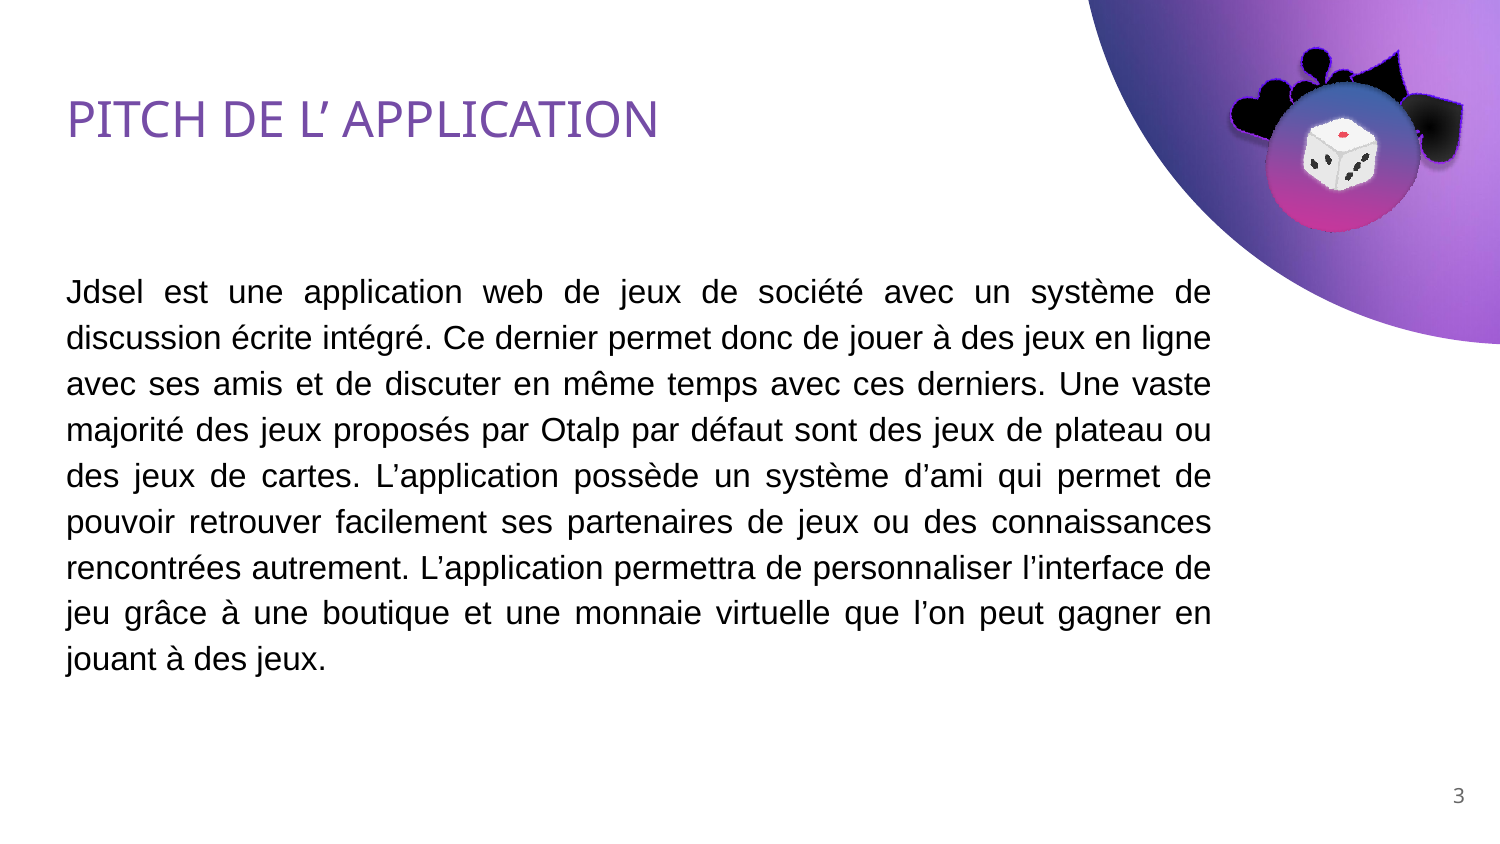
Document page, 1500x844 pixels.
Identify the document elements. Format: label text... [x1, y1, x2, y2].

list Jdsel est une application web de jeux de société avec un système de discussion écrite intégré. Ce dernier permet donc de jouer à des jeux en ligne avec ses amis et de discuter en même temps avec ces derniers. Une vaste majorité des jeux proposés par Otalp par défaut sont des jeux de plateau ou des jeux de cartes. L’application possède un système d’ami qui permet de pouvoir retrouver facilement ses partenaires de jeux ou des connaissances rencontrées autrement. L’application permettra de personnaliser l’interface de jeu grâce à une boutique et une monnaie virtuelle que l’on peut gagner en jouant à des jeux. [51, 249, 1229, 671]
picture [1088, 0, 1500, 356]
title PITCH DE L’ APPLICATION [51, 72, 1449, 167]
slide_number ‹#› [1389, 764, 1480, 830]
